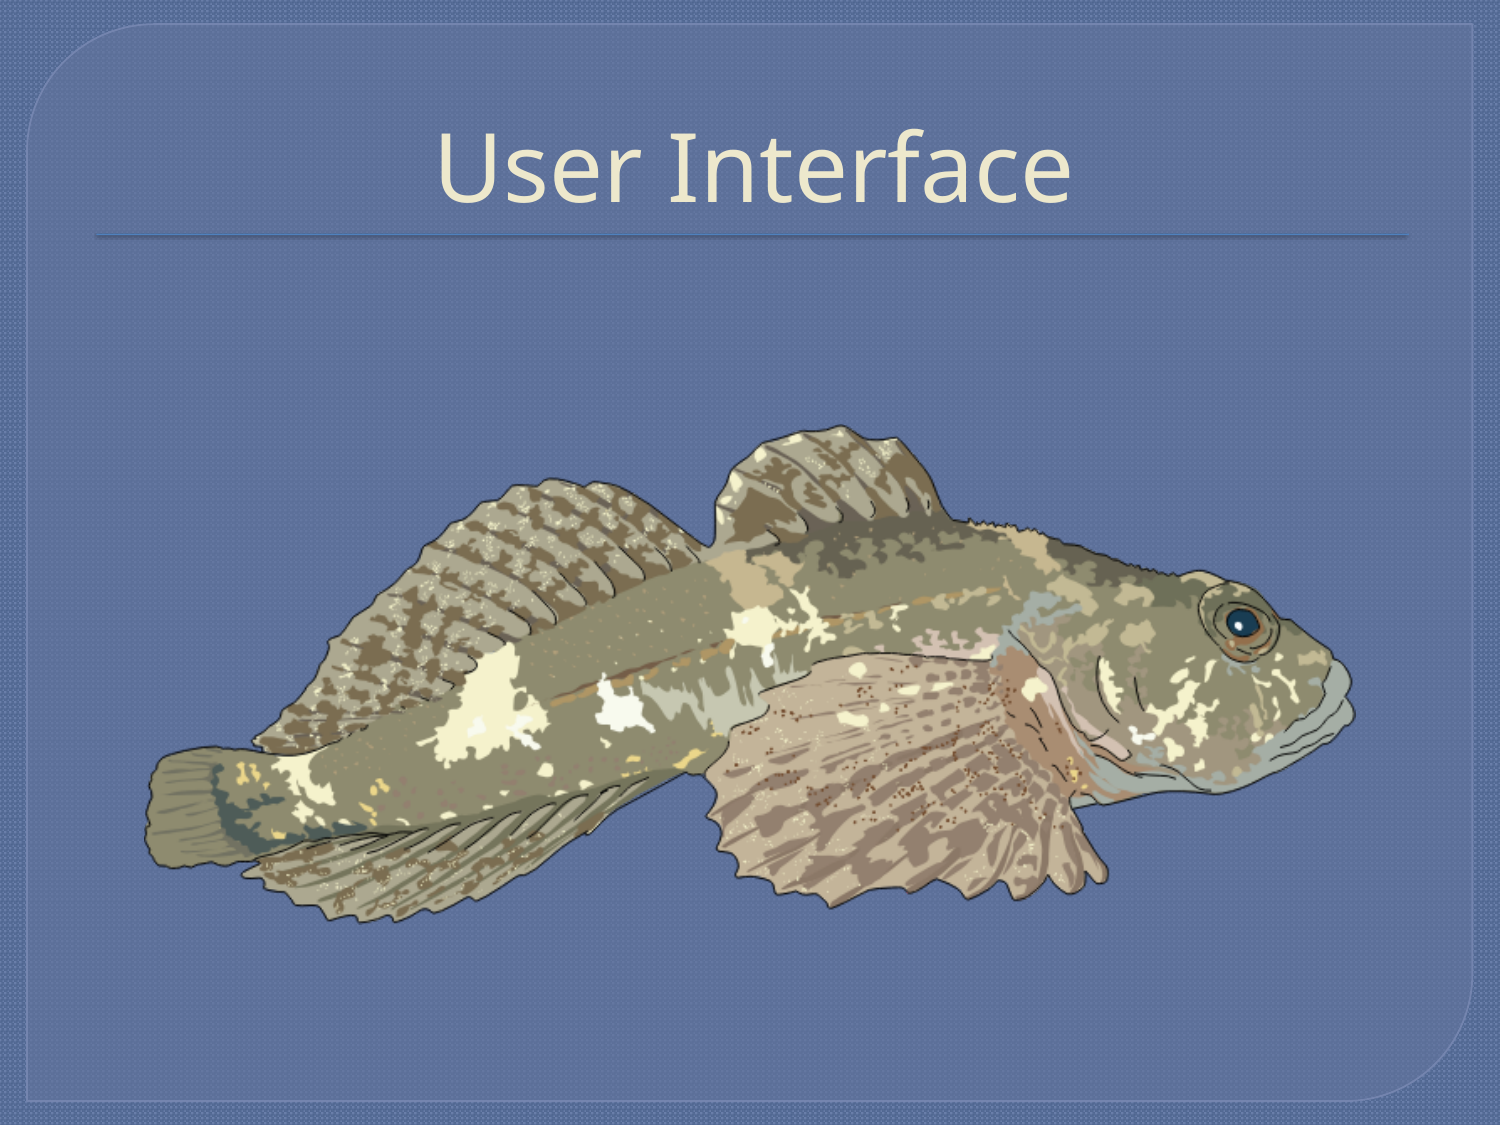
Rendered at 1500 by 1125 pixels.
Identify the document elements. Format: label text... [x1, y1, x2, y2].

title User Interface [75, 41, 1425, 230]
picture [144, 424, 1356, 926]
